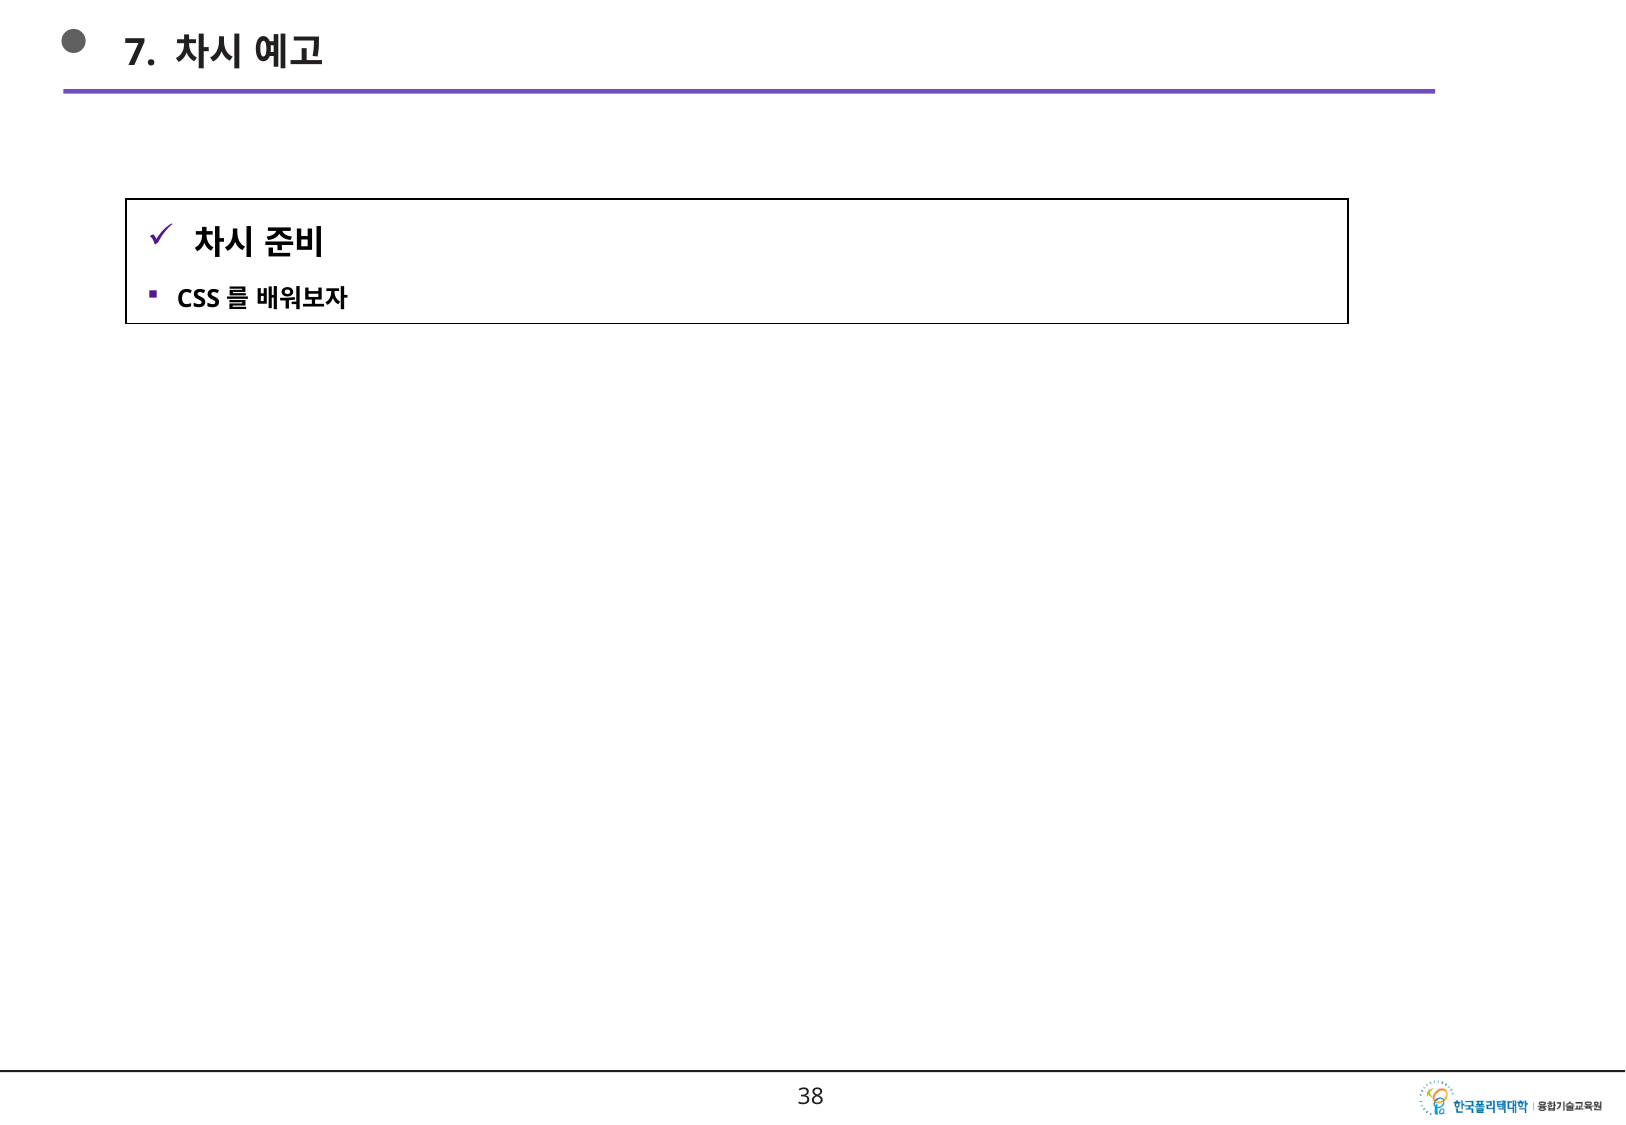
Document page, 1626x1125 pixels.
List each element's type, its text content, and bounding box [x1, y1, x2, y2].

text_box 37 [765, 1072, 857, 1123]
picture [1415, 1076, 1604, 1118]
text_box 7. 차시 예고 [109, 20, 943, 93]
text_box [44, 0, 1604, 114]
text_box 차시 준비 CSS를 배워보자 [126, 198, 1349, 324]
